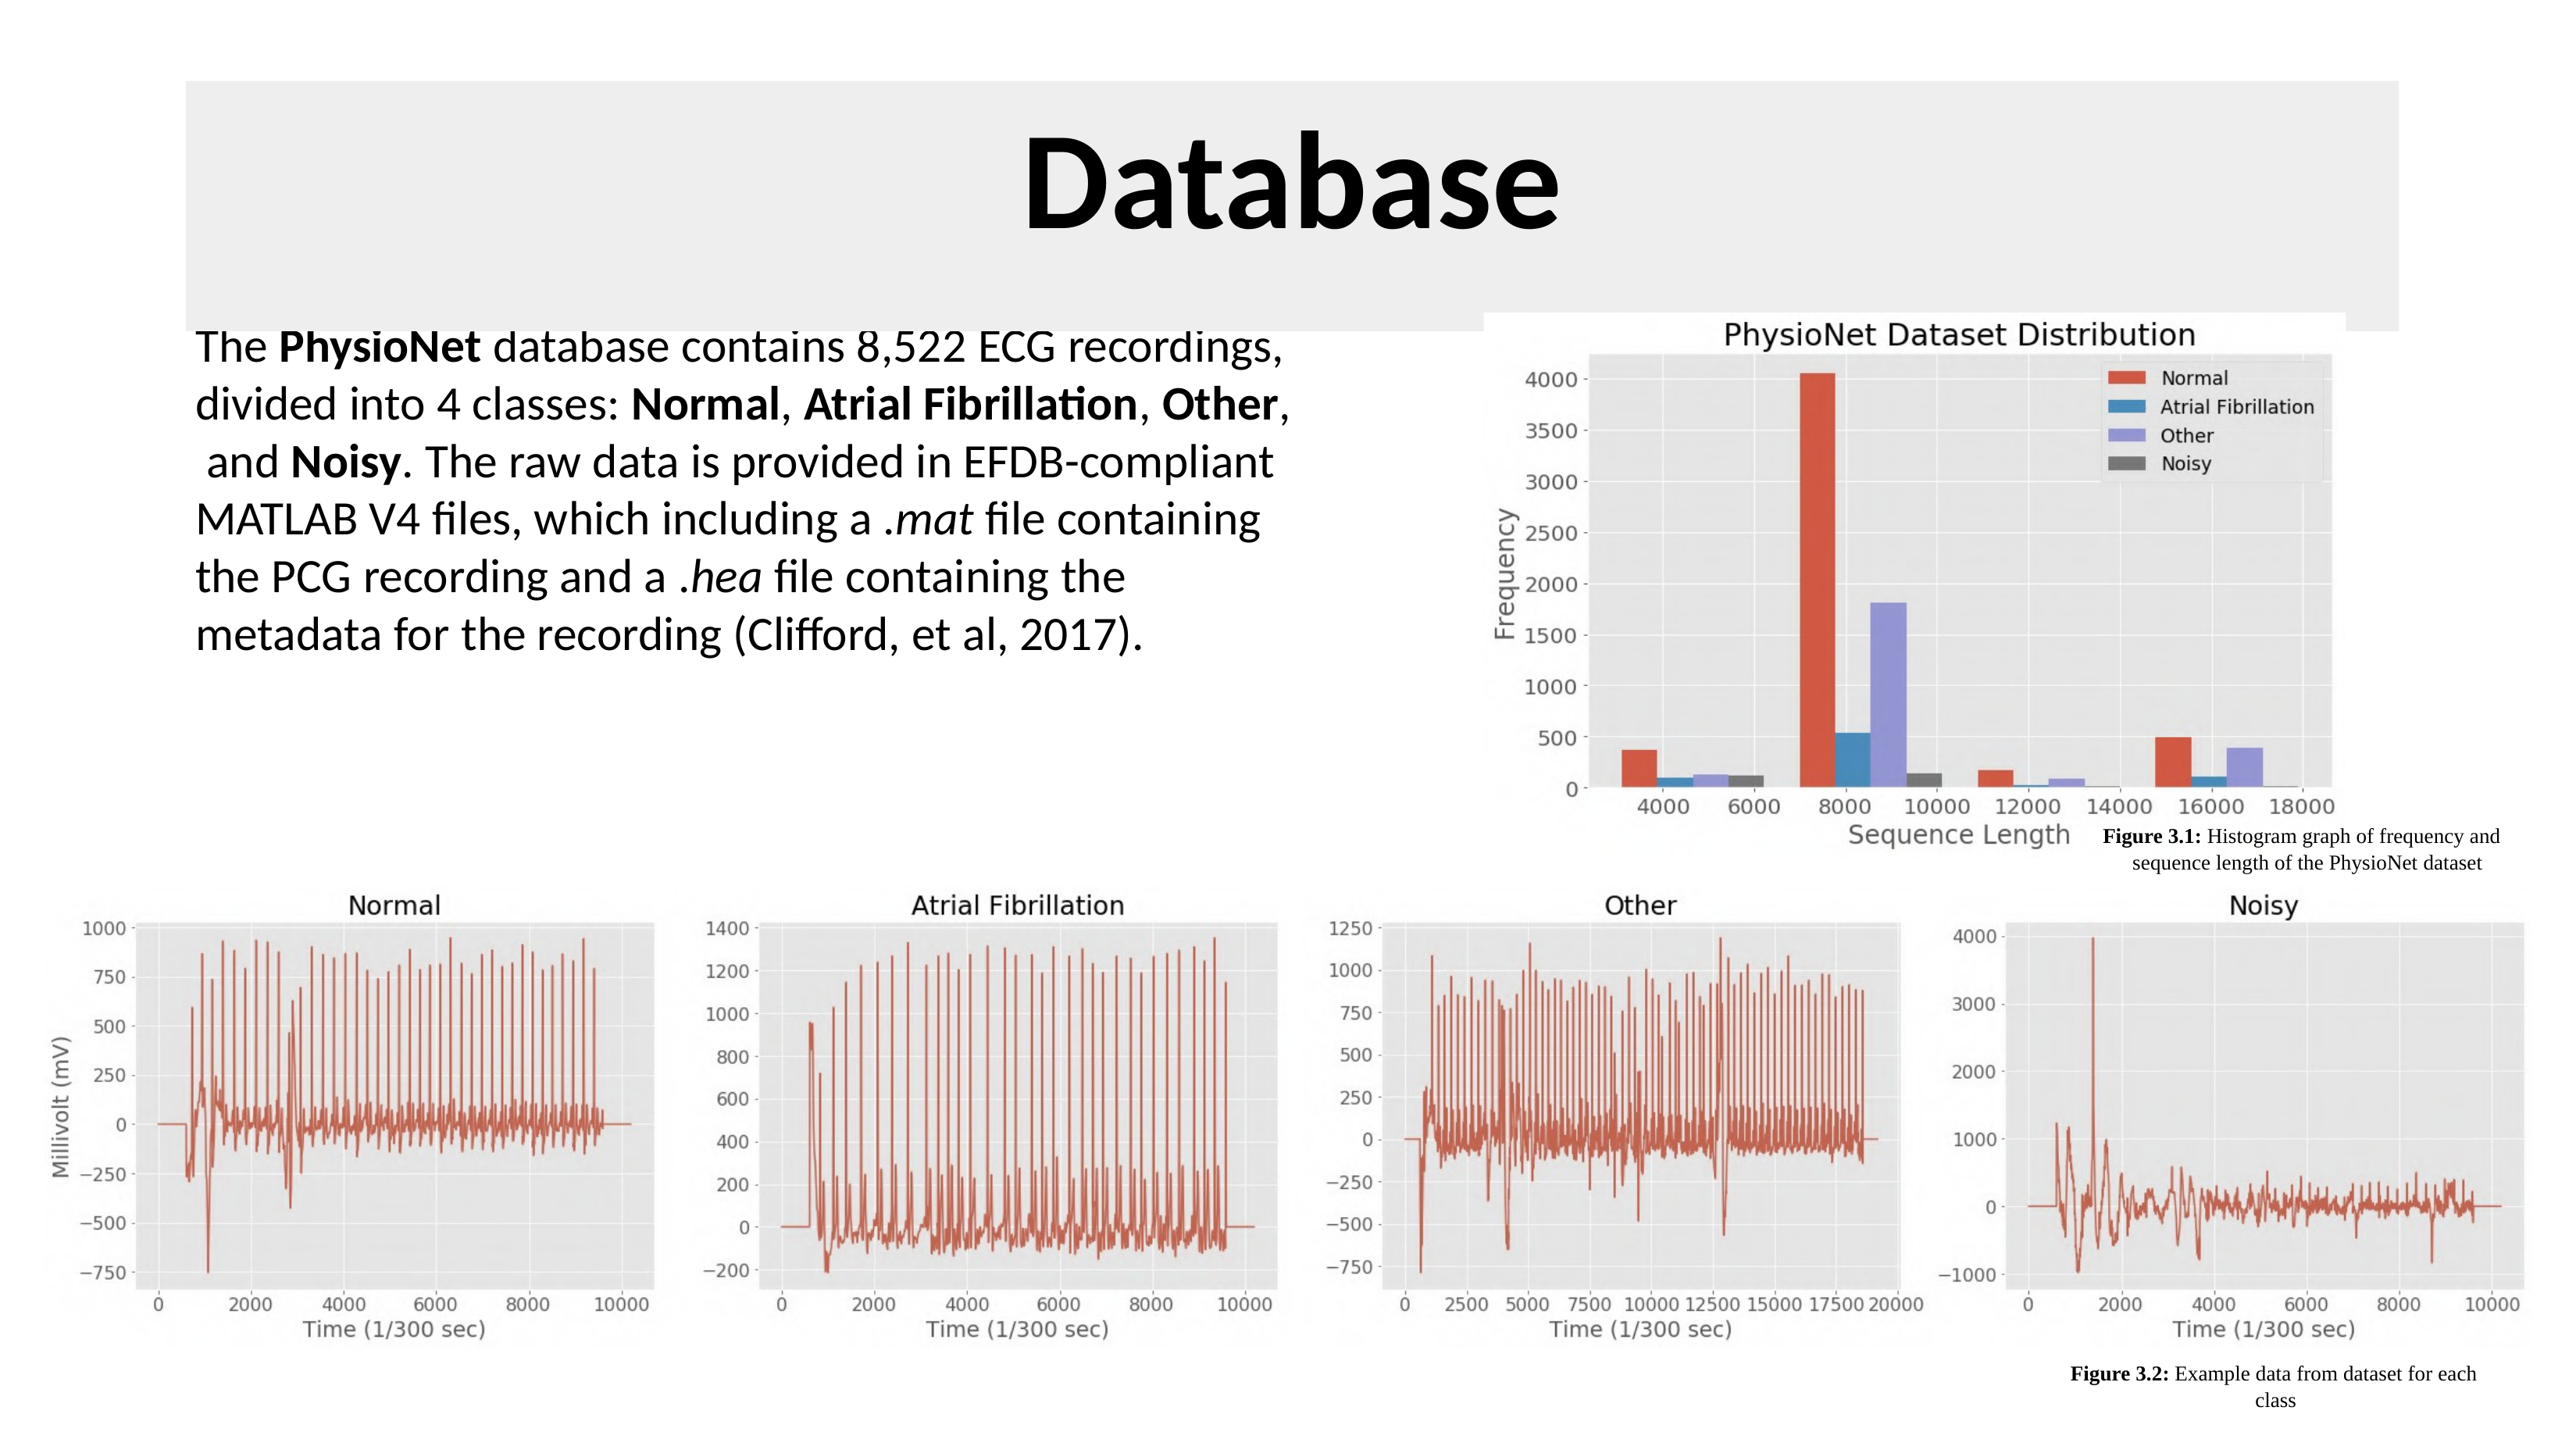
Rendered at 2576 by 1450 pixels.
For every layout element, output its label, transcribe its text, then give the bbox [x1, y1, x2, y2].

title Database [185, 80, 2399, 331]
text_box [44, 887, 2532, 1348]
text_box Figure 3.2: Example data from dataset for each class [2068, 1357, 2484, 1412]
text_box Figure 3.1: Histogram graph of frequency and sequence length of the PhysioNet dataset [2101, 820, 2507, 875]
text_box [1483, 312, 2346, 858]
text_box The PhysioNet database contains 8,522 ECG recordings, divided into 4 classes: Normal, Atrial Fibrillation, Other, and Noisy. The raw data is provided in EFDB-compliant MATLAB V4 files, which including a .mat file containing the PCG recording and a .hea file containing the metadata for the recording (Clifford, et al, 2017). [194, 331, 1300, 660]
